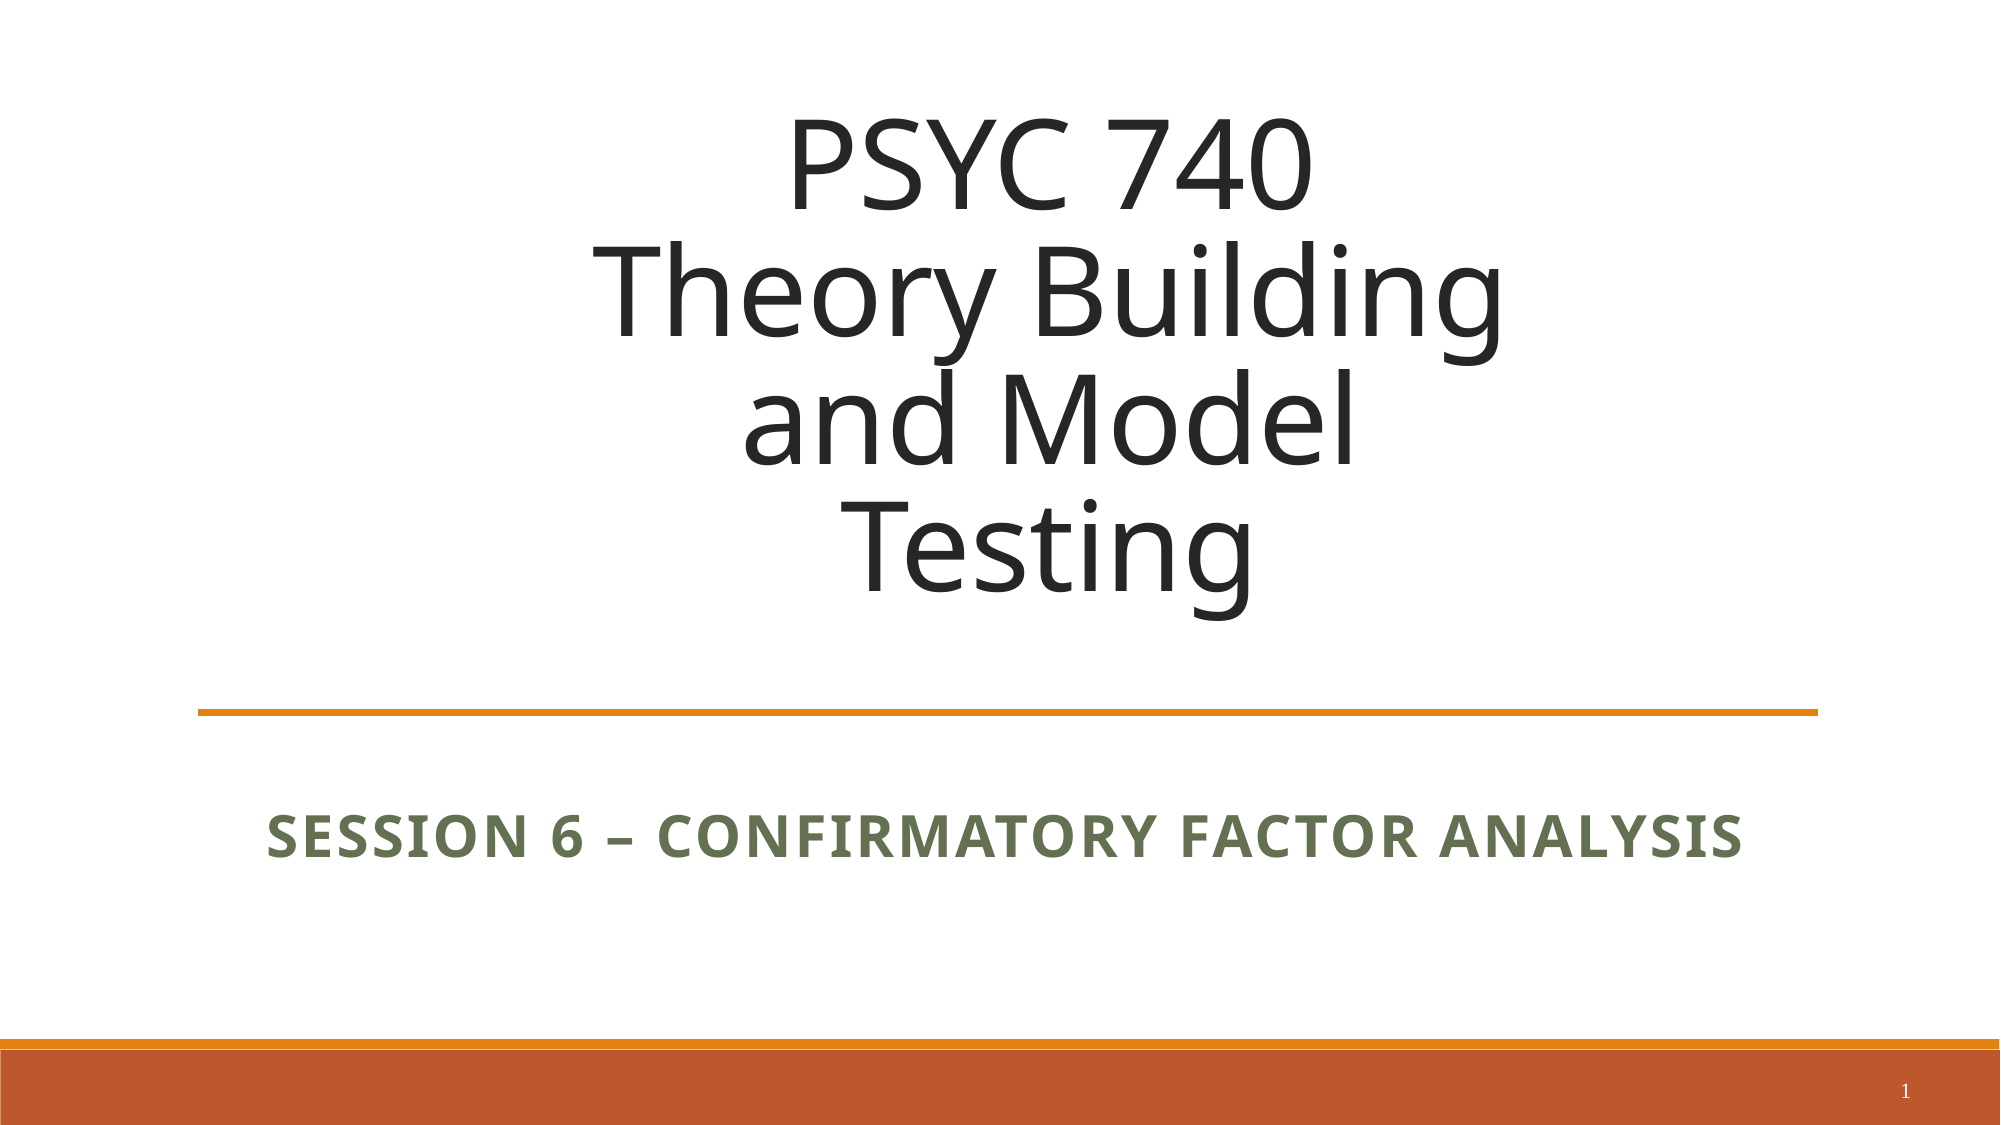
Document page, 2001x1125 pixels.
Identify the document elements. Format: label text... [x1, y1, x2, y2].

slide_number 1 [1711, 1059, 1927, 1120]
subtitle Session 6 – Confirmatory factor analysis [180, 800, 1831, 988]
title PSYC 740 Theory Building and Model Testing [575, 0, 1525, 625]
